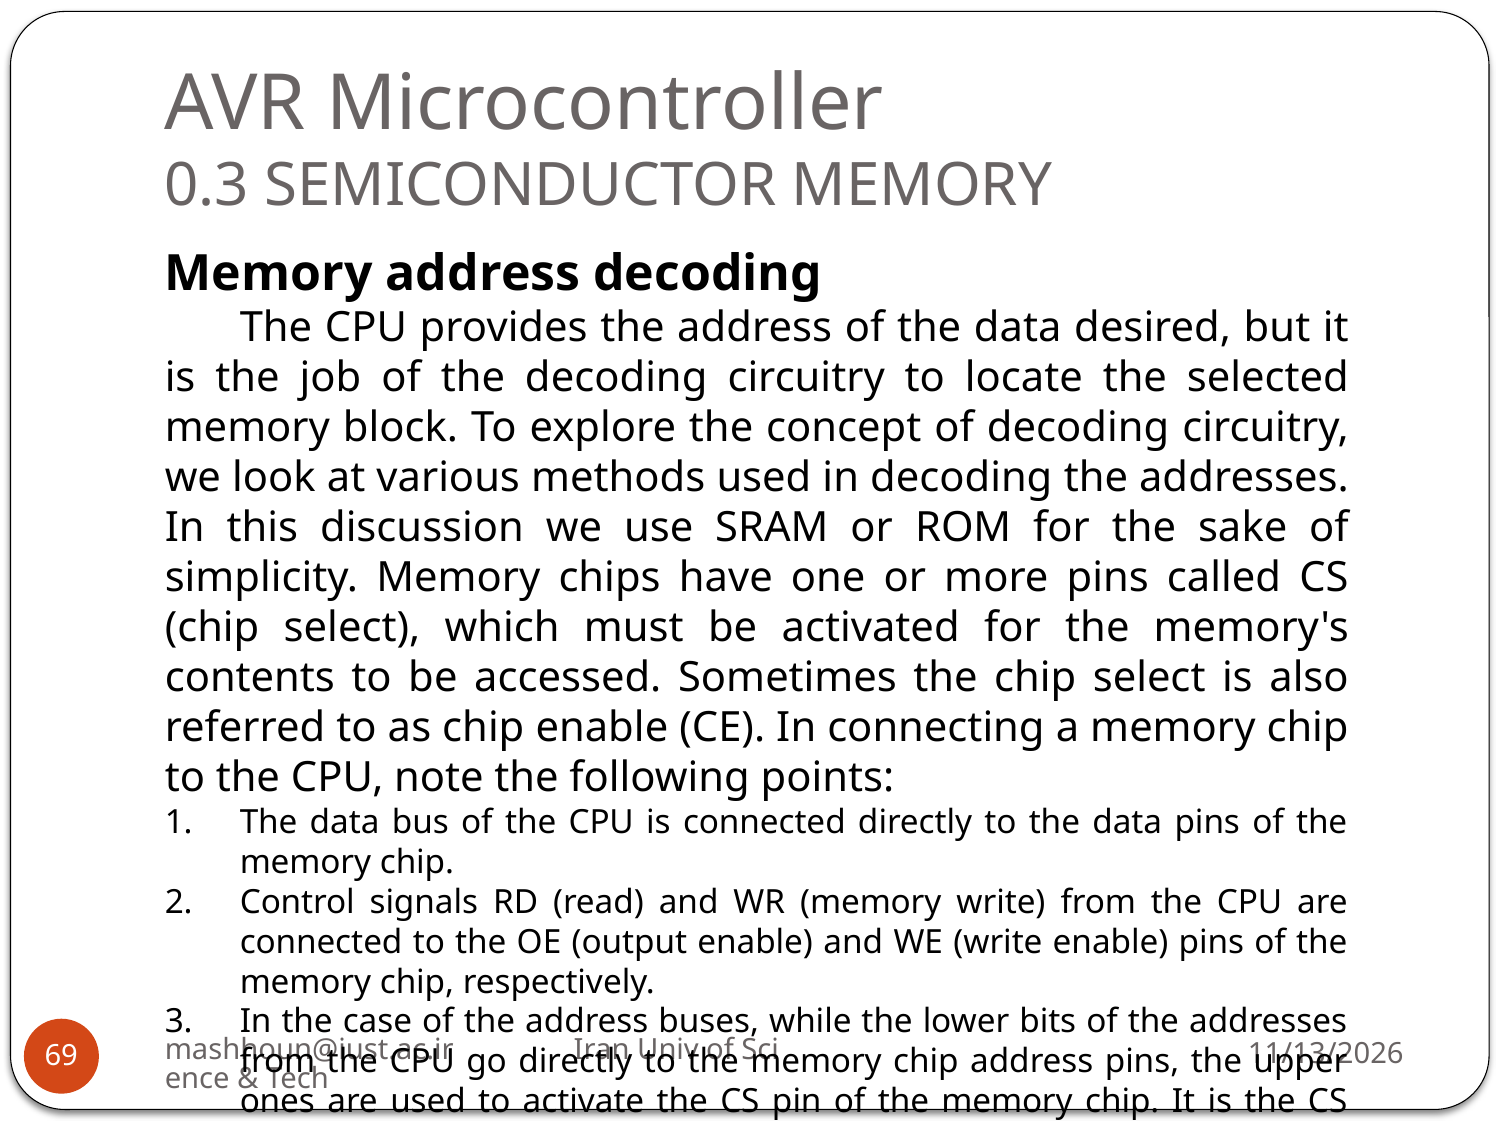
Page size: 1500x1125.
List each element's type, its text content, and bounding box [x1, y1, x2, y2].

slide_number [1365, 1015, 1419, 1094]
text_box Memory address decoding The CPU provides the address of the data desired, but it is the job of the decoding circuitry to locate the selected memory block. To explore the concept of decoding circuitry, we look at various methods used in decoding the addresses. In this discussion we use SRAM or ROM for the sake of simplicity. Memory chips have one or more pins called CS (chip select), which must be activated for the memory's contents to be accessed. Sometimes the chip select is also referred to as chip enable (CE). In connecting a memory chip to the CPU, note the following points: The data bus of the CPU is connected directly to the data pins of the memory chip. Control signals RD (read) and WR (memory write) from the CPU are connected to the OE (output enable) and WE (write enable) pins of the memory chip, respectively. In the case of the address buses, while the lower bits of the addresses from the CPU go directly to the memory chip address pins, the upper ones are used to activate the CS pin of the memory chip. It is the CS pin that along with RD/WR allows the flow of data in or out of the memory chip. No data can be written into or read from the memory chip unless CS is activated. [150, 232, 1365, 1125]
slide_number 69 [23, 1018, 99, 1094]
title AVR Microcontroller 0.3 SEMICONDUCTOR MEMORY [150, 45, 1425, 233]
